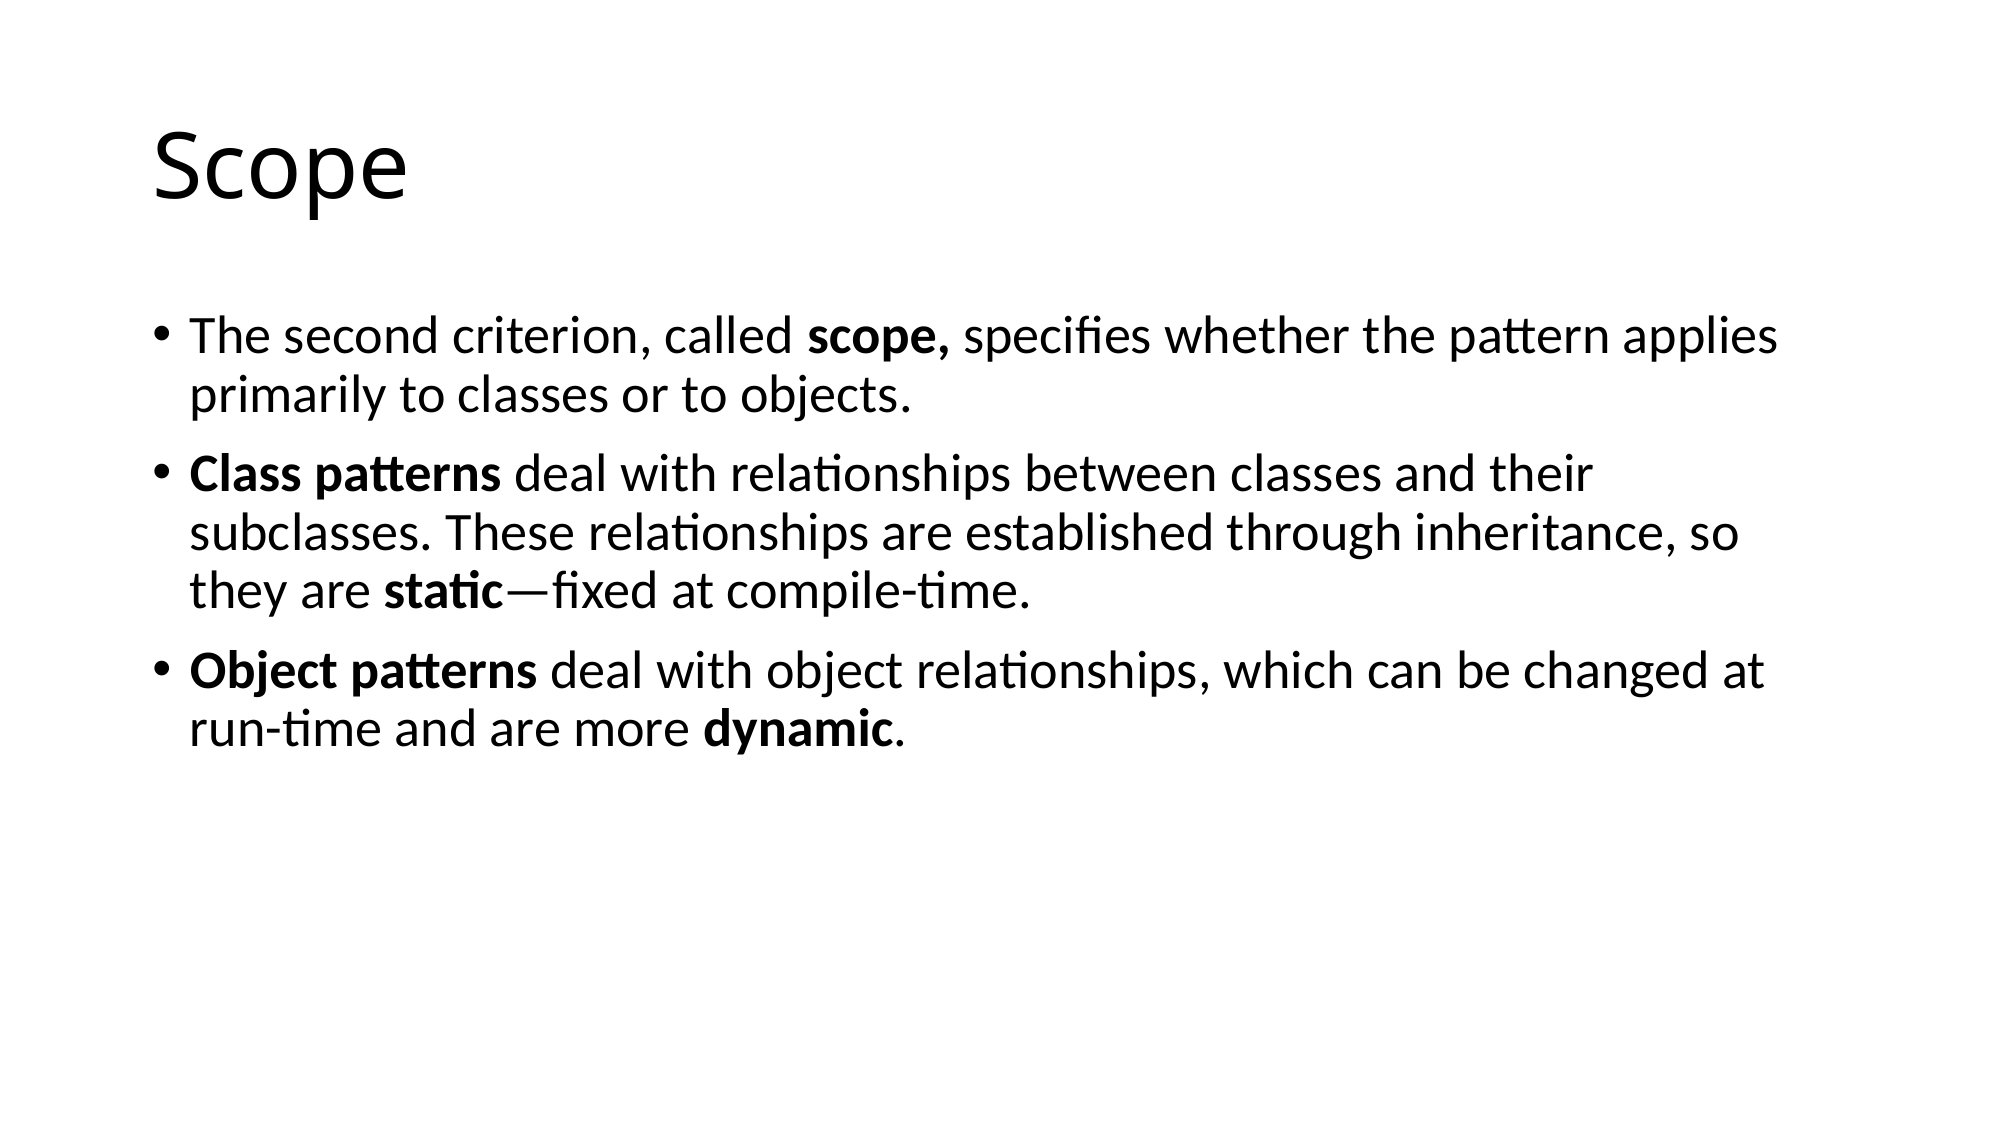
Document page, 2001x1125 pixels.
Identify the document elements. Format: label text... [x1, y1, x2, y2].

list The second criterion, called scope, specifies whether the pattern applies primarily to classes or to objects. Class patterns deal with relationships between classes and their subclasses. These relationships are established through inheritance, so they are static—fixed at compile-time. Object patterns deal with object relationships, which can be changed at run-time and are more dynamic. [137, 299, 1863, 1014]
title Scope [137, 59, 1863, 278]
